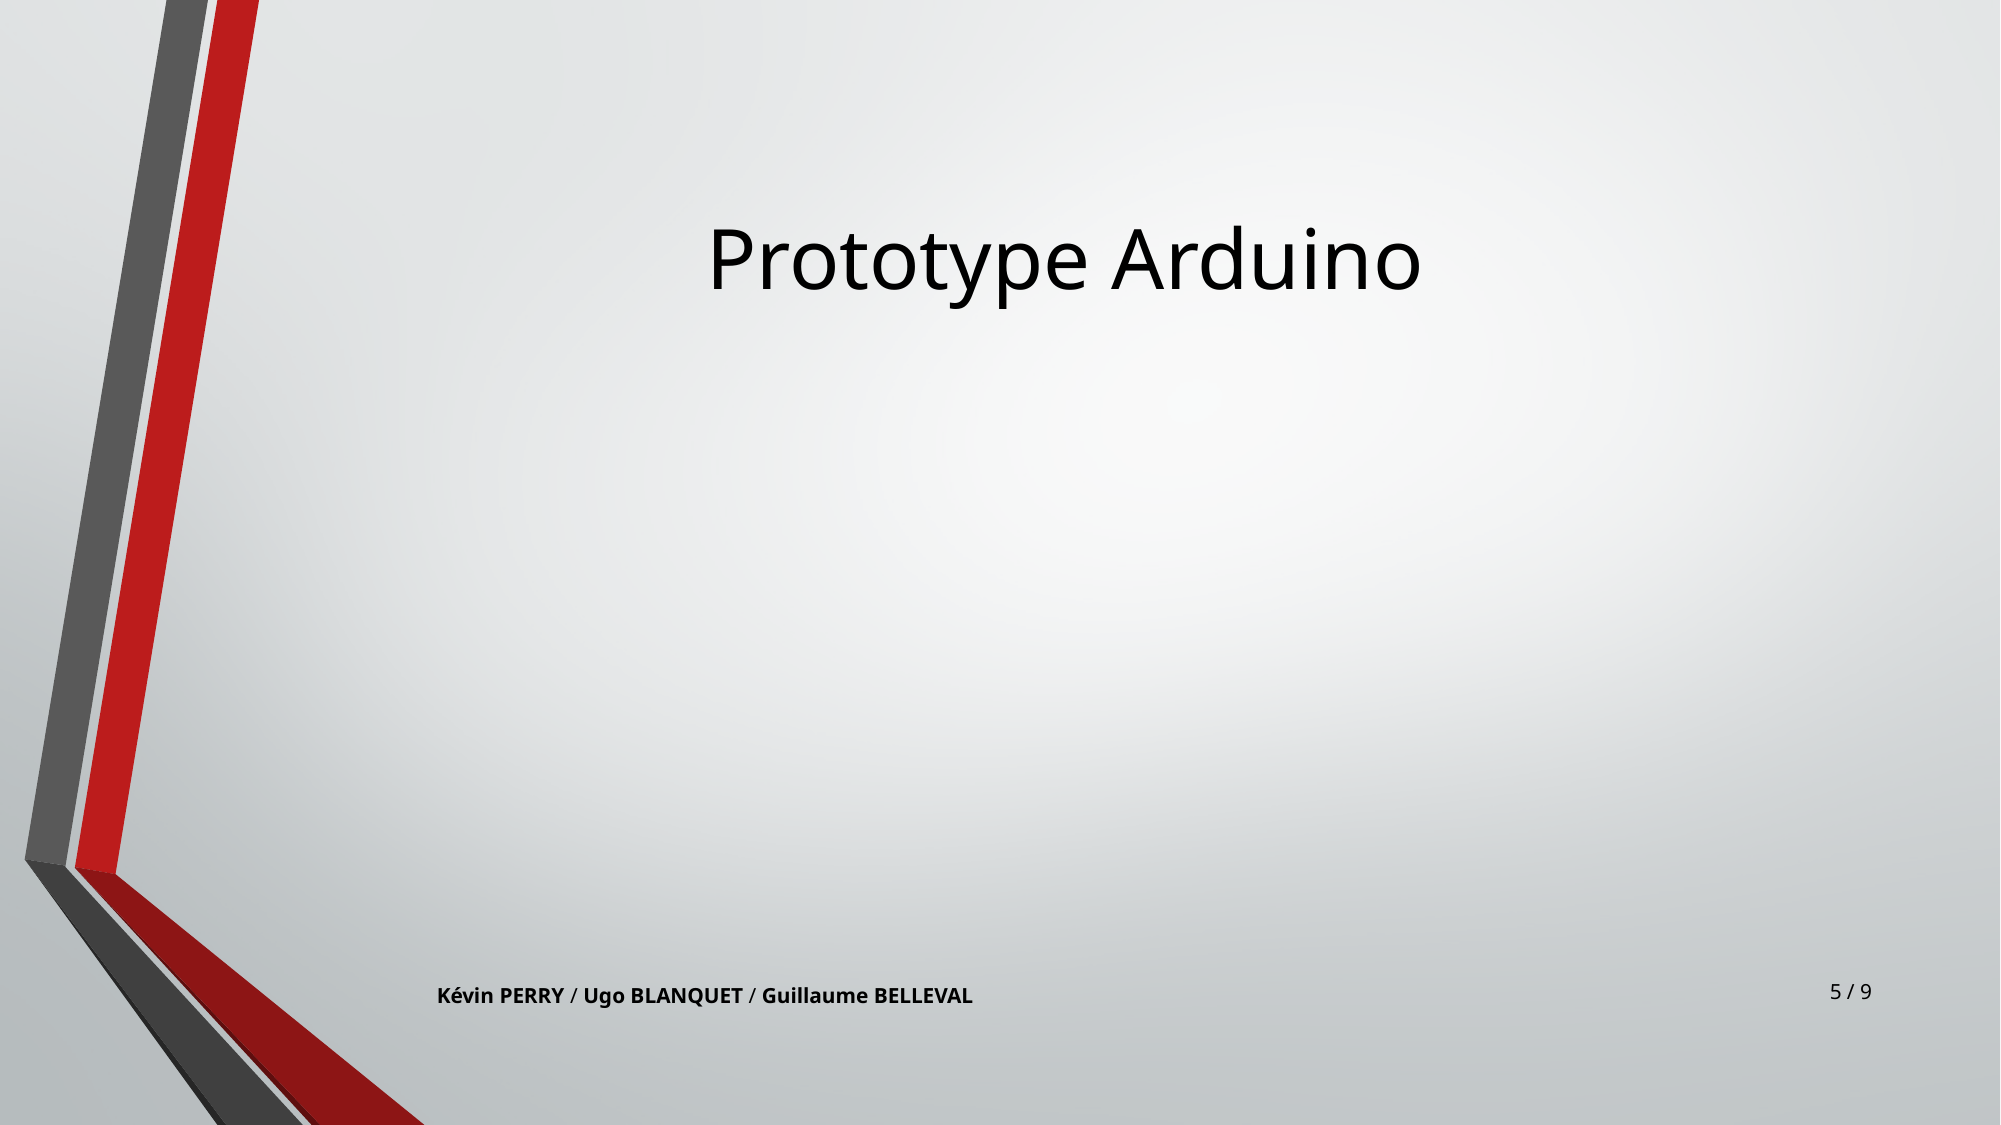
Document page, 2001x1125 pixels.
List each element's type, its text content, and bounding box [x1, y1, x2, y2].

footer Kévin PERRY / Ugo BLANQUET / Guillaume BELLEVAL [421, 965, 1584, 1025]
slide_number 5 / 9 [1796, 962, 1887, 1023]
title Prototype Arduino [243, 112, 1887, 400]
